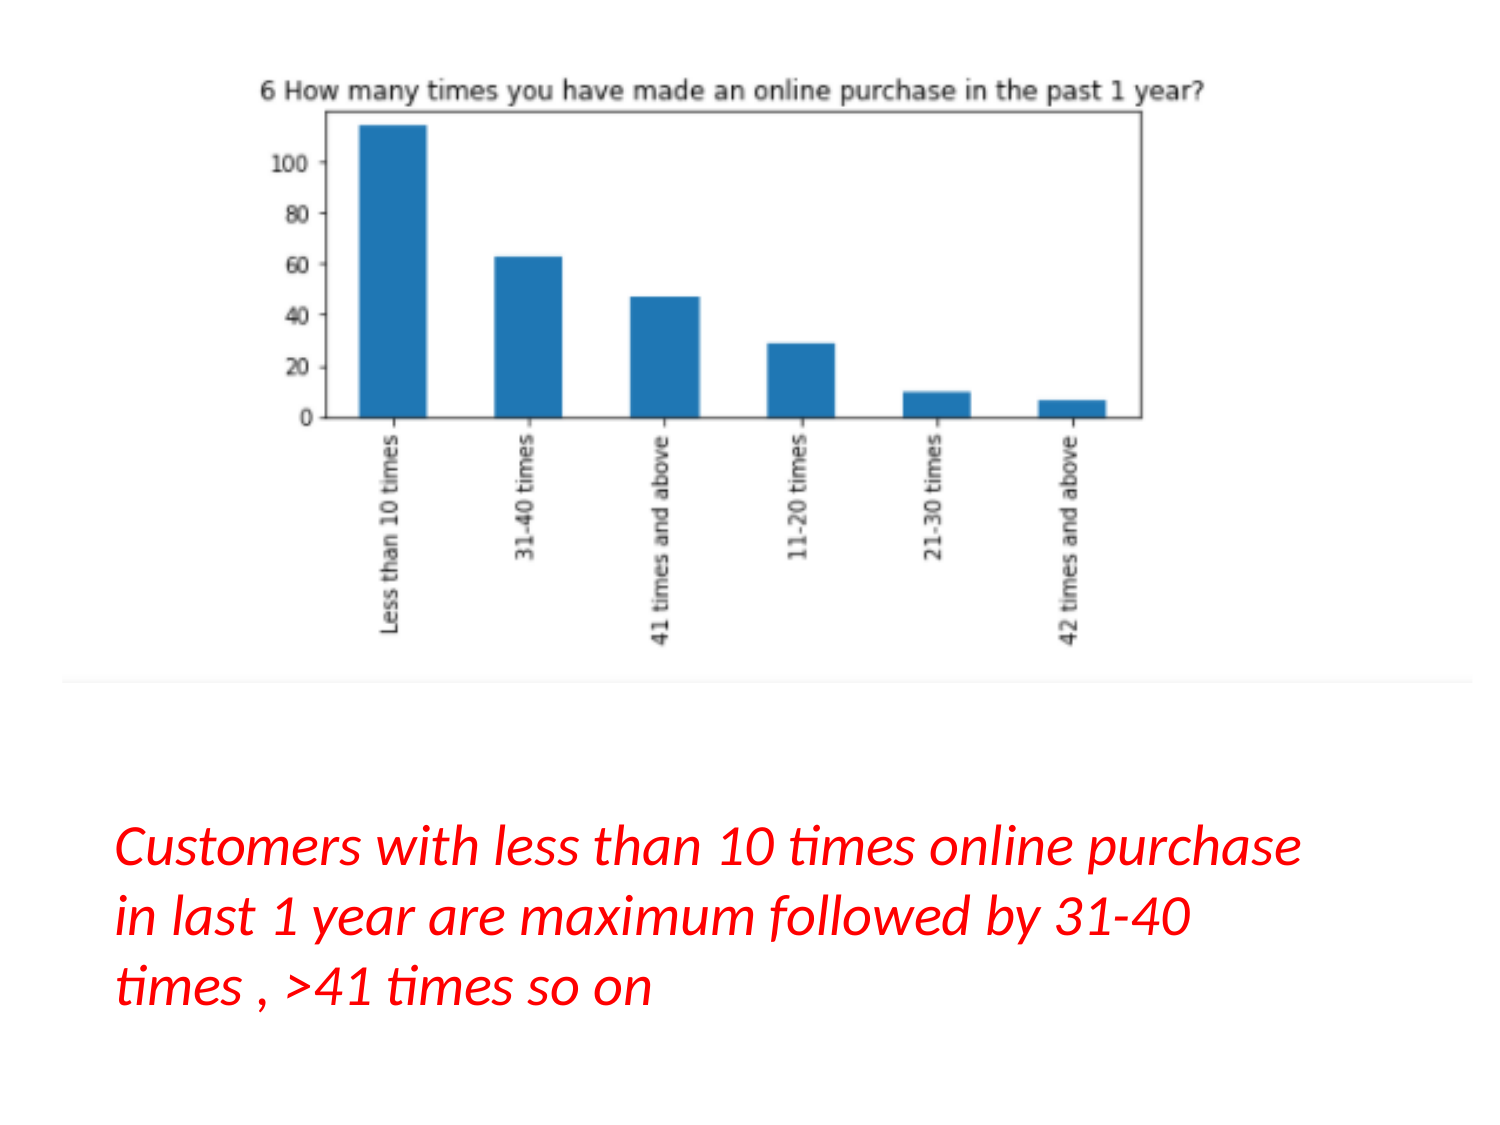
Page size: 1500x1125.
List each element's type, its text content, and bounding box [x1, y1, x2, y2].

picture [62, 62, 1473, 684]
text_box Customers with less than 10 times online purchase in last 1 year are maximum followed by 31-40 times , >41 times so on [99, 800, 1325, 1025]
